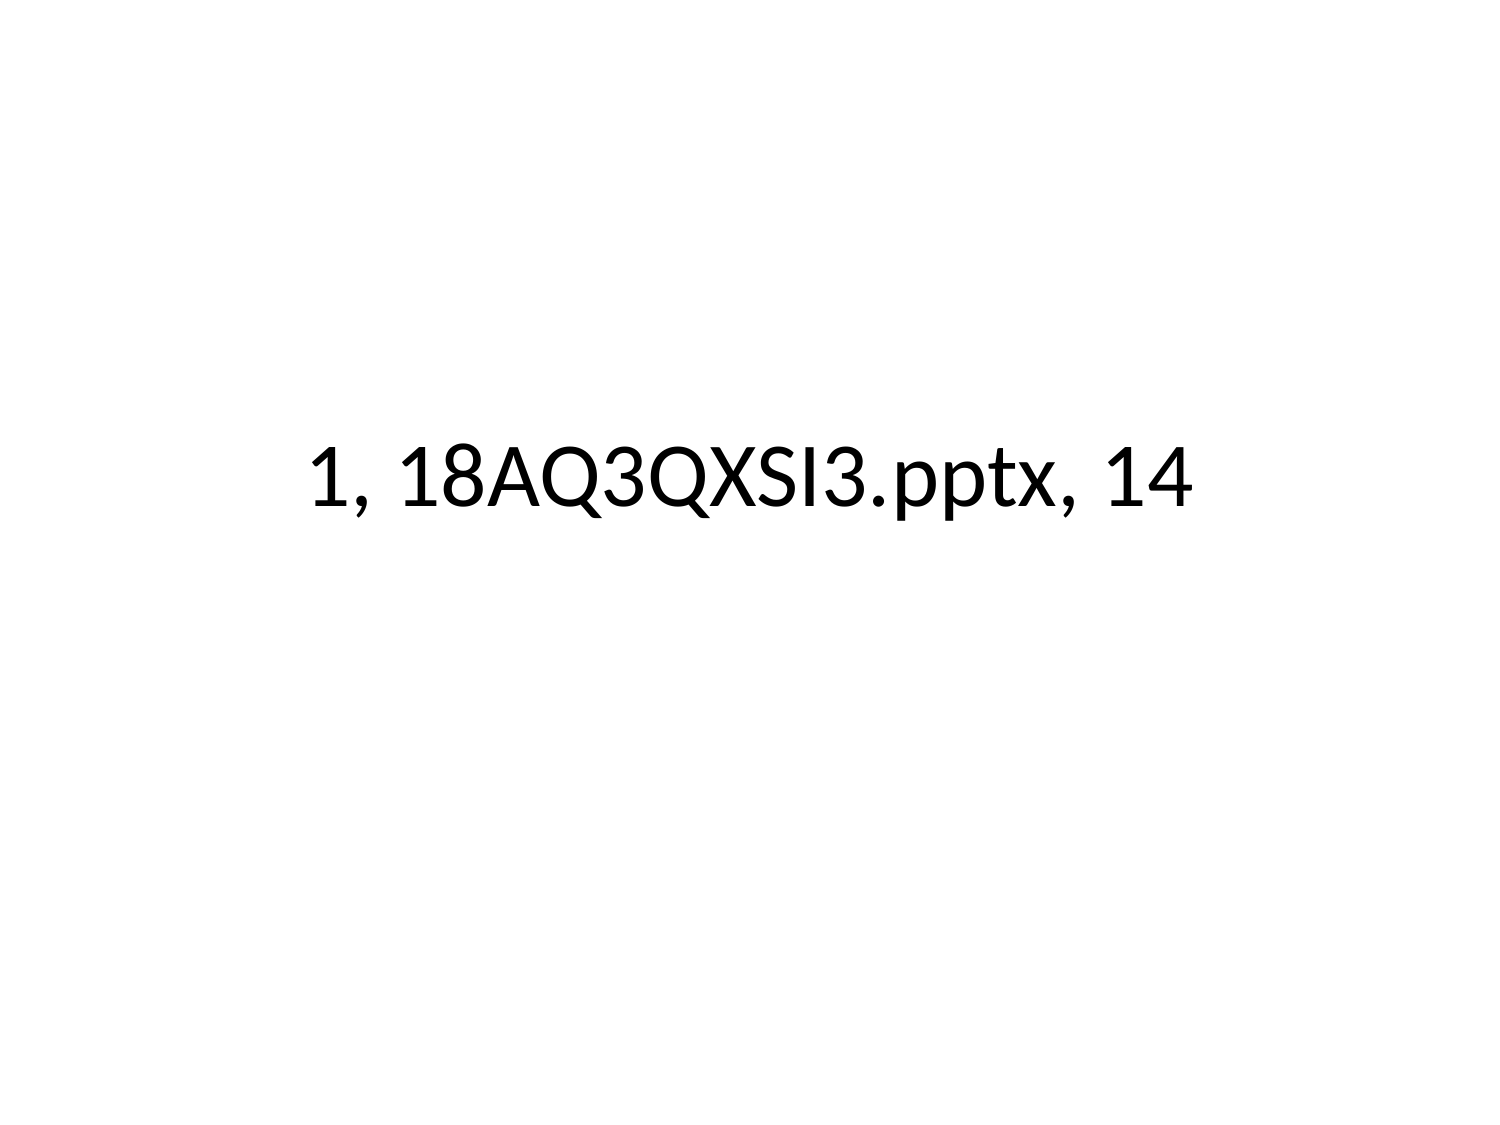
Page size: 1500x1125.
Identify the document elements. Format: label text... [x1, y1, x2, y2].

title 1, 18AQ3QXSI3.pptx, 14 [112, 349, 1388, 591]
